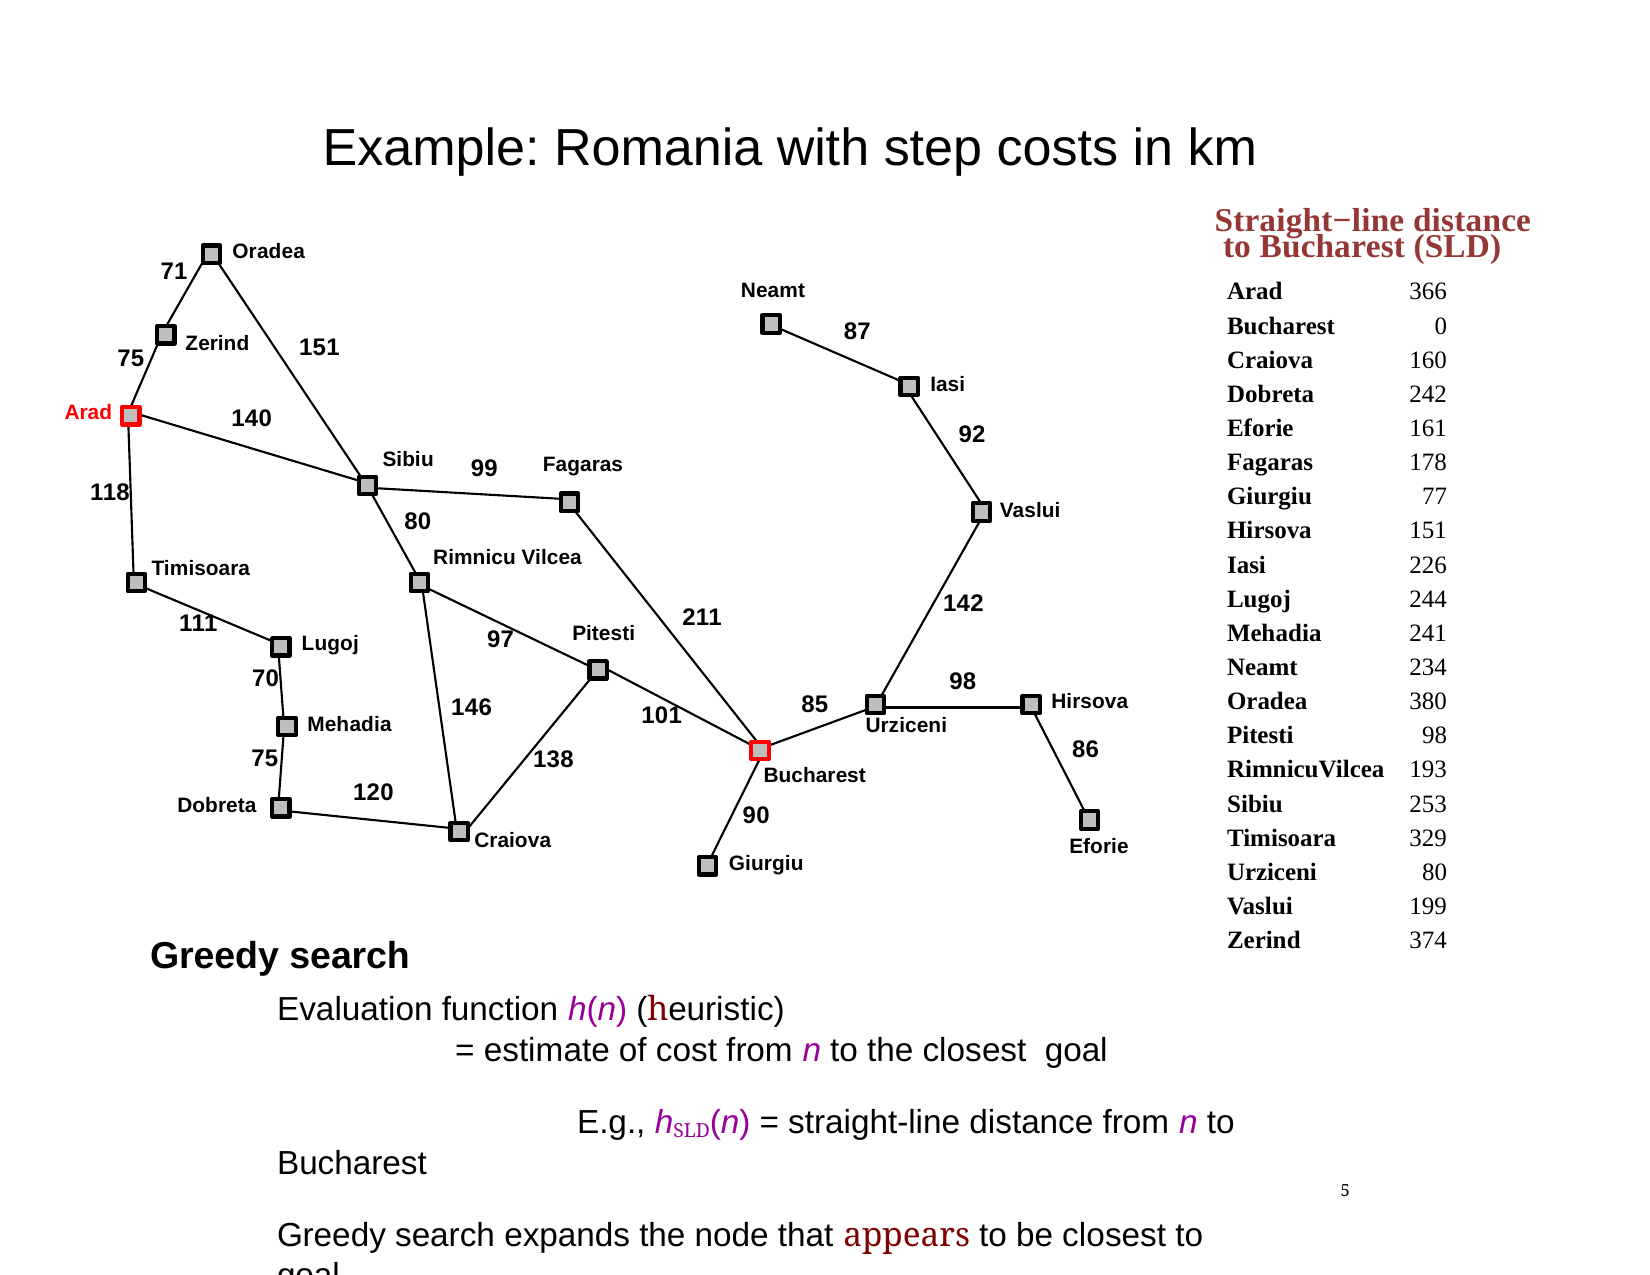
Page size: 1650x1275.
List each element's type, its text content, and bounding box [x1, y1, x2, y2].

text_box Greedy search [150, 924, 550, 976]
title Example: Romania with step costs in km [99, 125, 1367, 338]
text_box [1212, 212, 1540, 961]
text_box Evaluation function h(n) (heuristic) = estimate of cost from n to the closest goal E.g., hSLD(n) = straight-line distance from n to Bucharest Greedy search expands the node that appears to be closest to goal [275, 987, 1440, 1275]
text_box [62, 237, 1132, 877]
